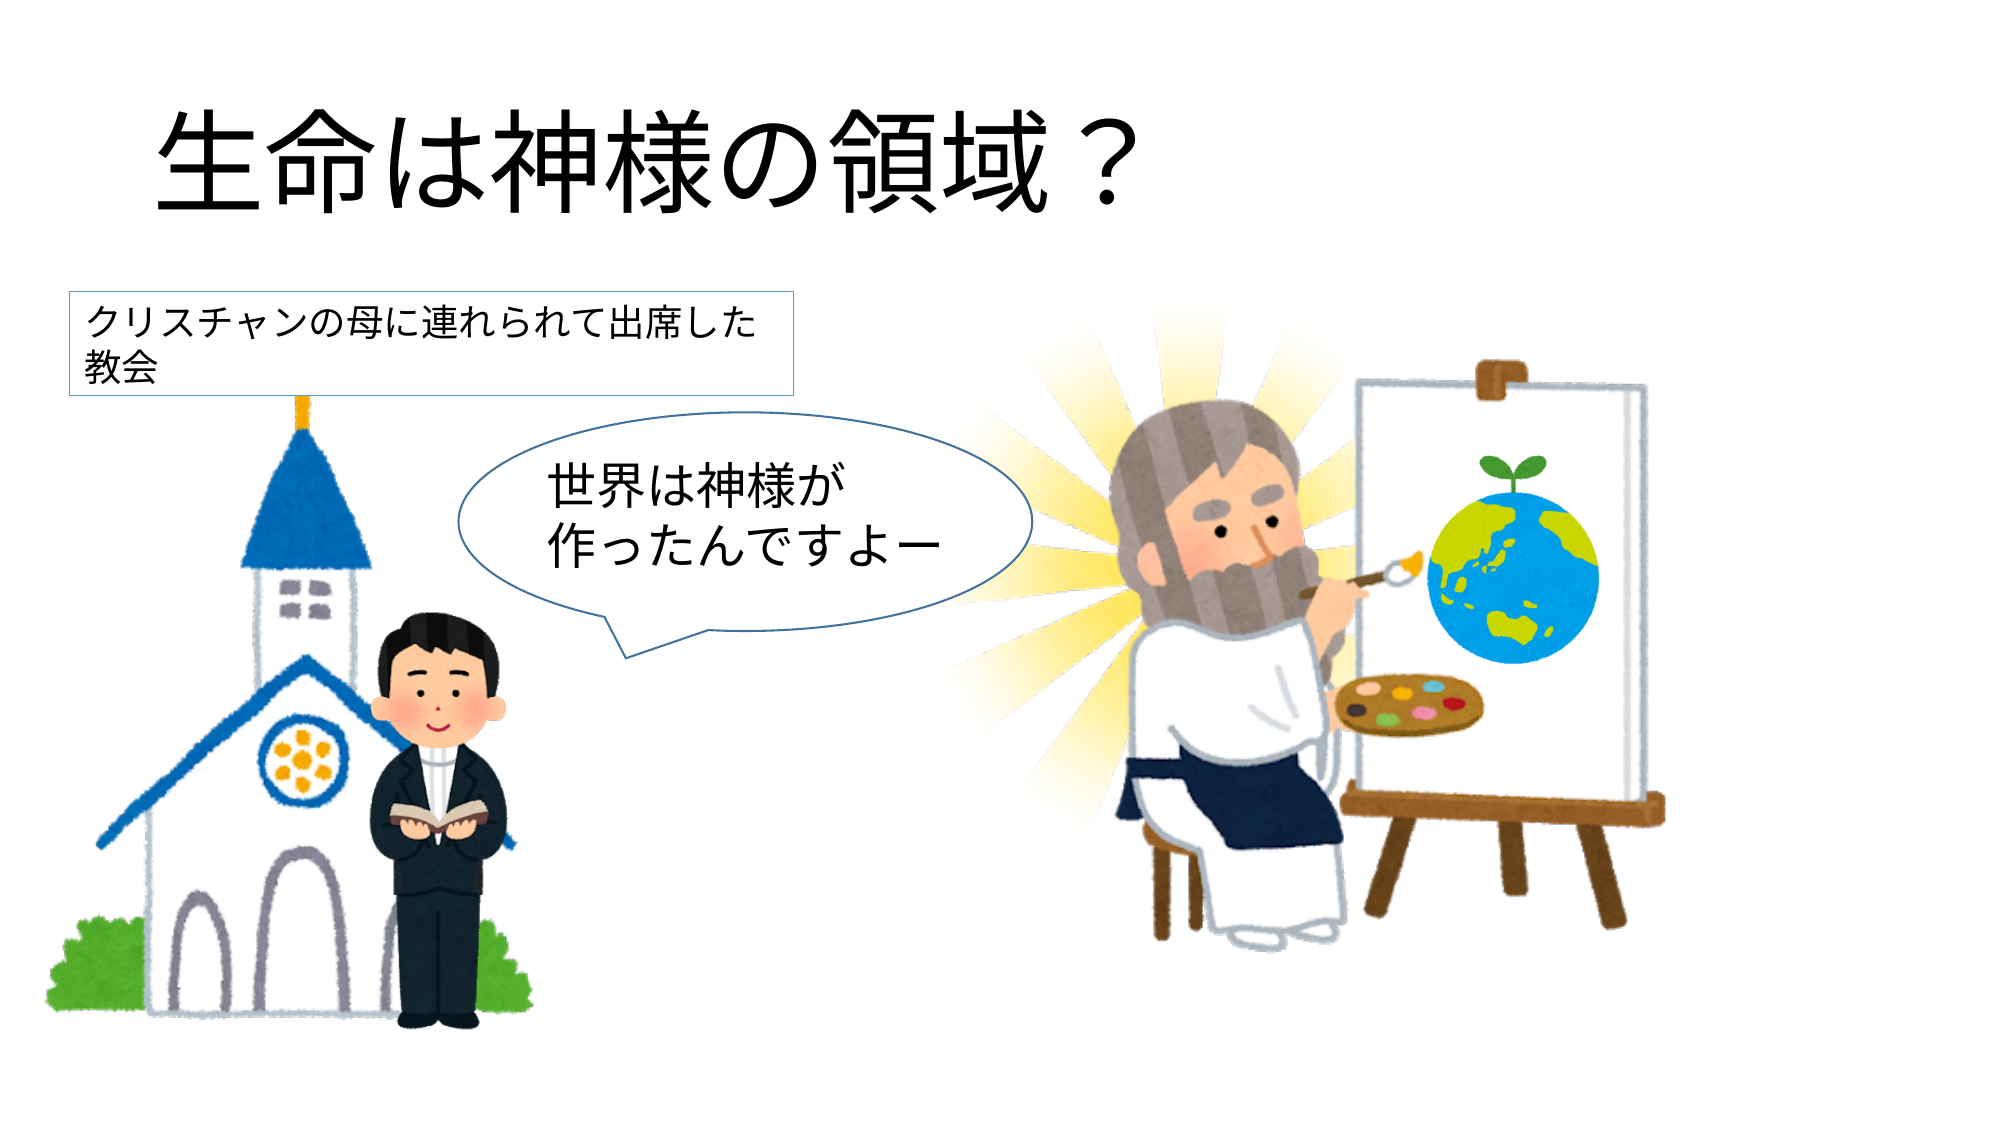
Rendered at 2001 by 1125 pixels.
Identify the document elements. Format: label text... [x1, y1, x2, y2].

text_box クリスチャンの母に連れられて出席した教会 [69, 291, 794, 396]
title 生命は神様の領域？ [137, 59, 1863, 278]
picture [294, 605, 586, 1038]
picture [894, 256, 1687, 1001]
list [12, 334, 574, 1039]
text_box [458, 412, 1033, 631]
